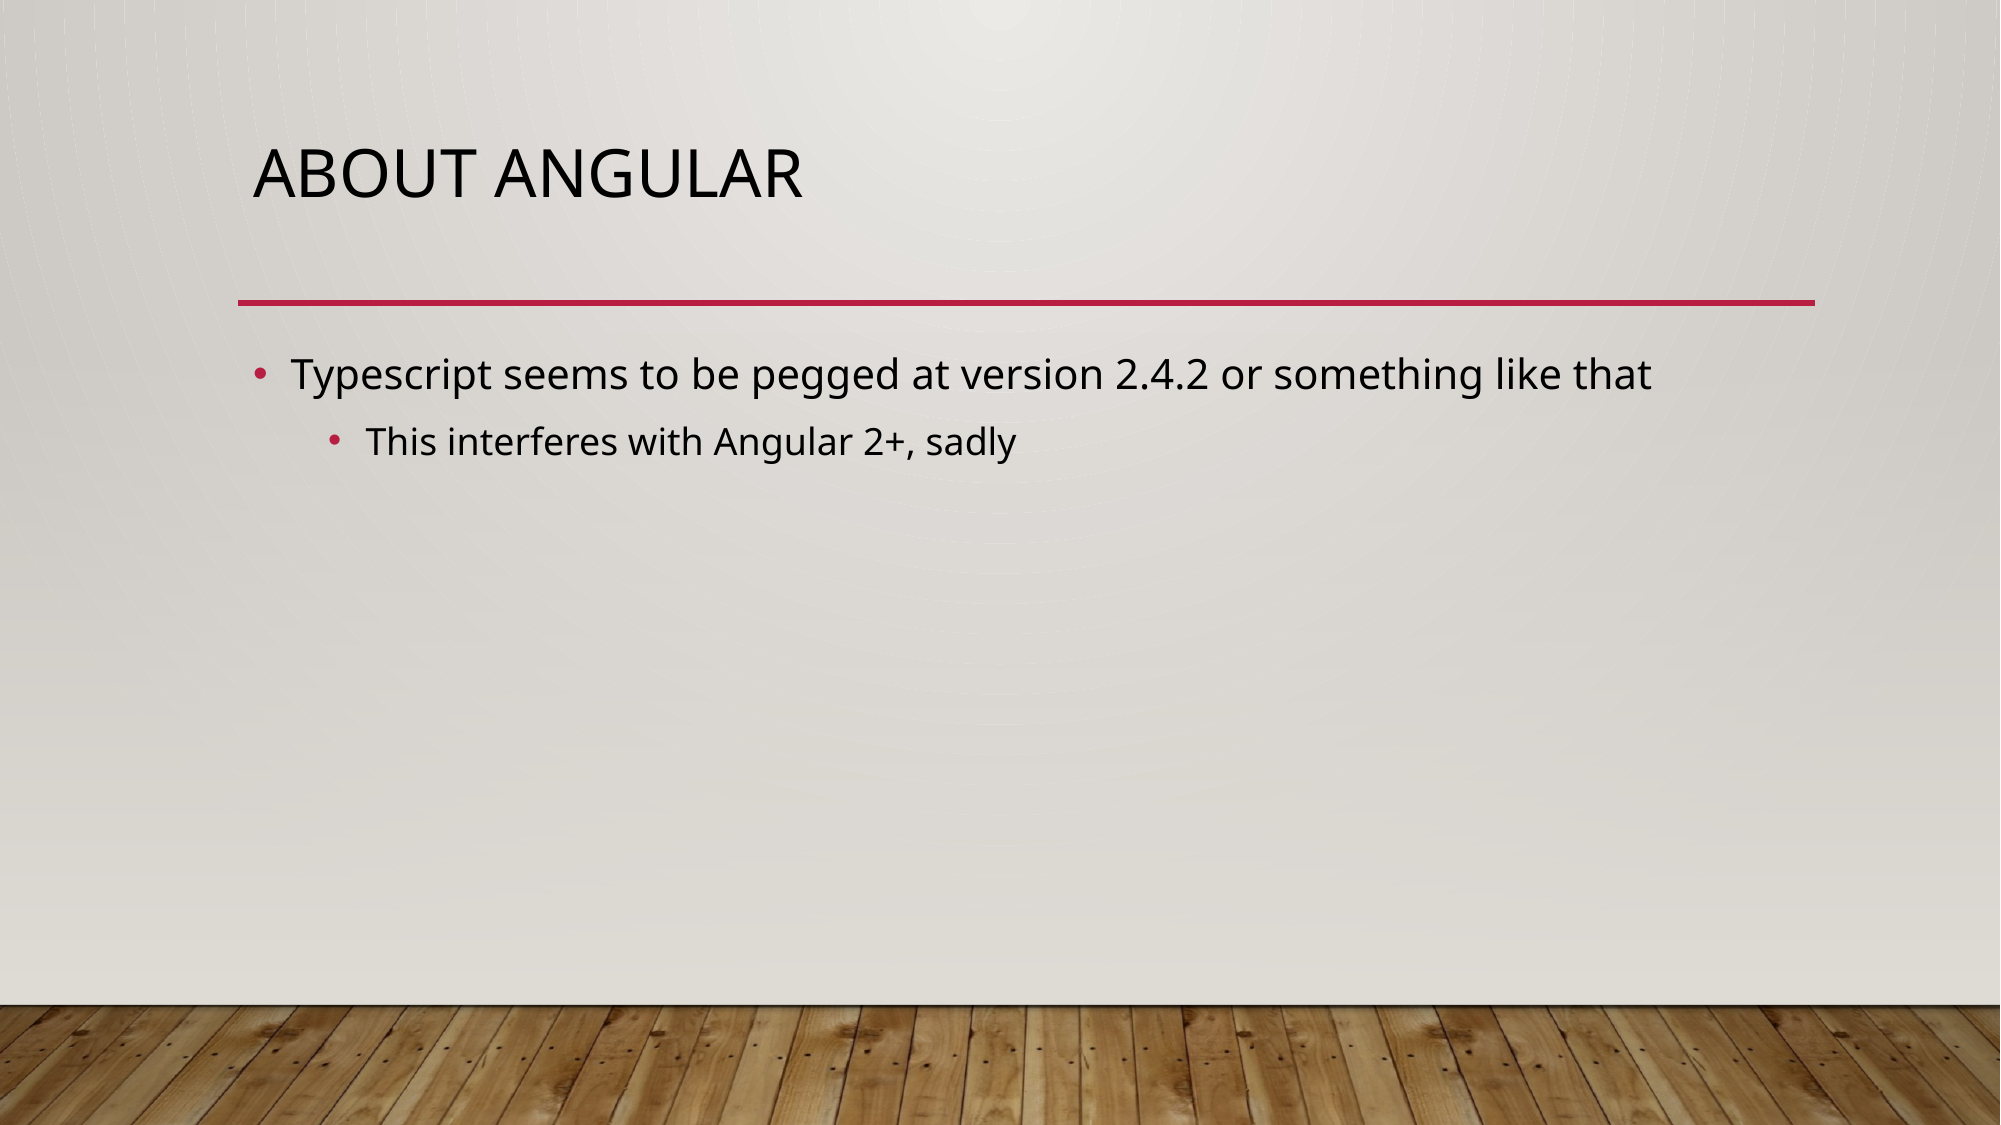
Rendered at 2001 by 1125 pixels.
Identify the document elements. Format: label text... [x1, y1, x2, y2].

title About Angular [238, 131, 1814, 305]
list Typescript seems to be pegged at version 2.4.2 or something like that This interferes with Angular 2+, sadly [238, 330, 1814, 897]
picture [0, 1005, 2000, 1125]
